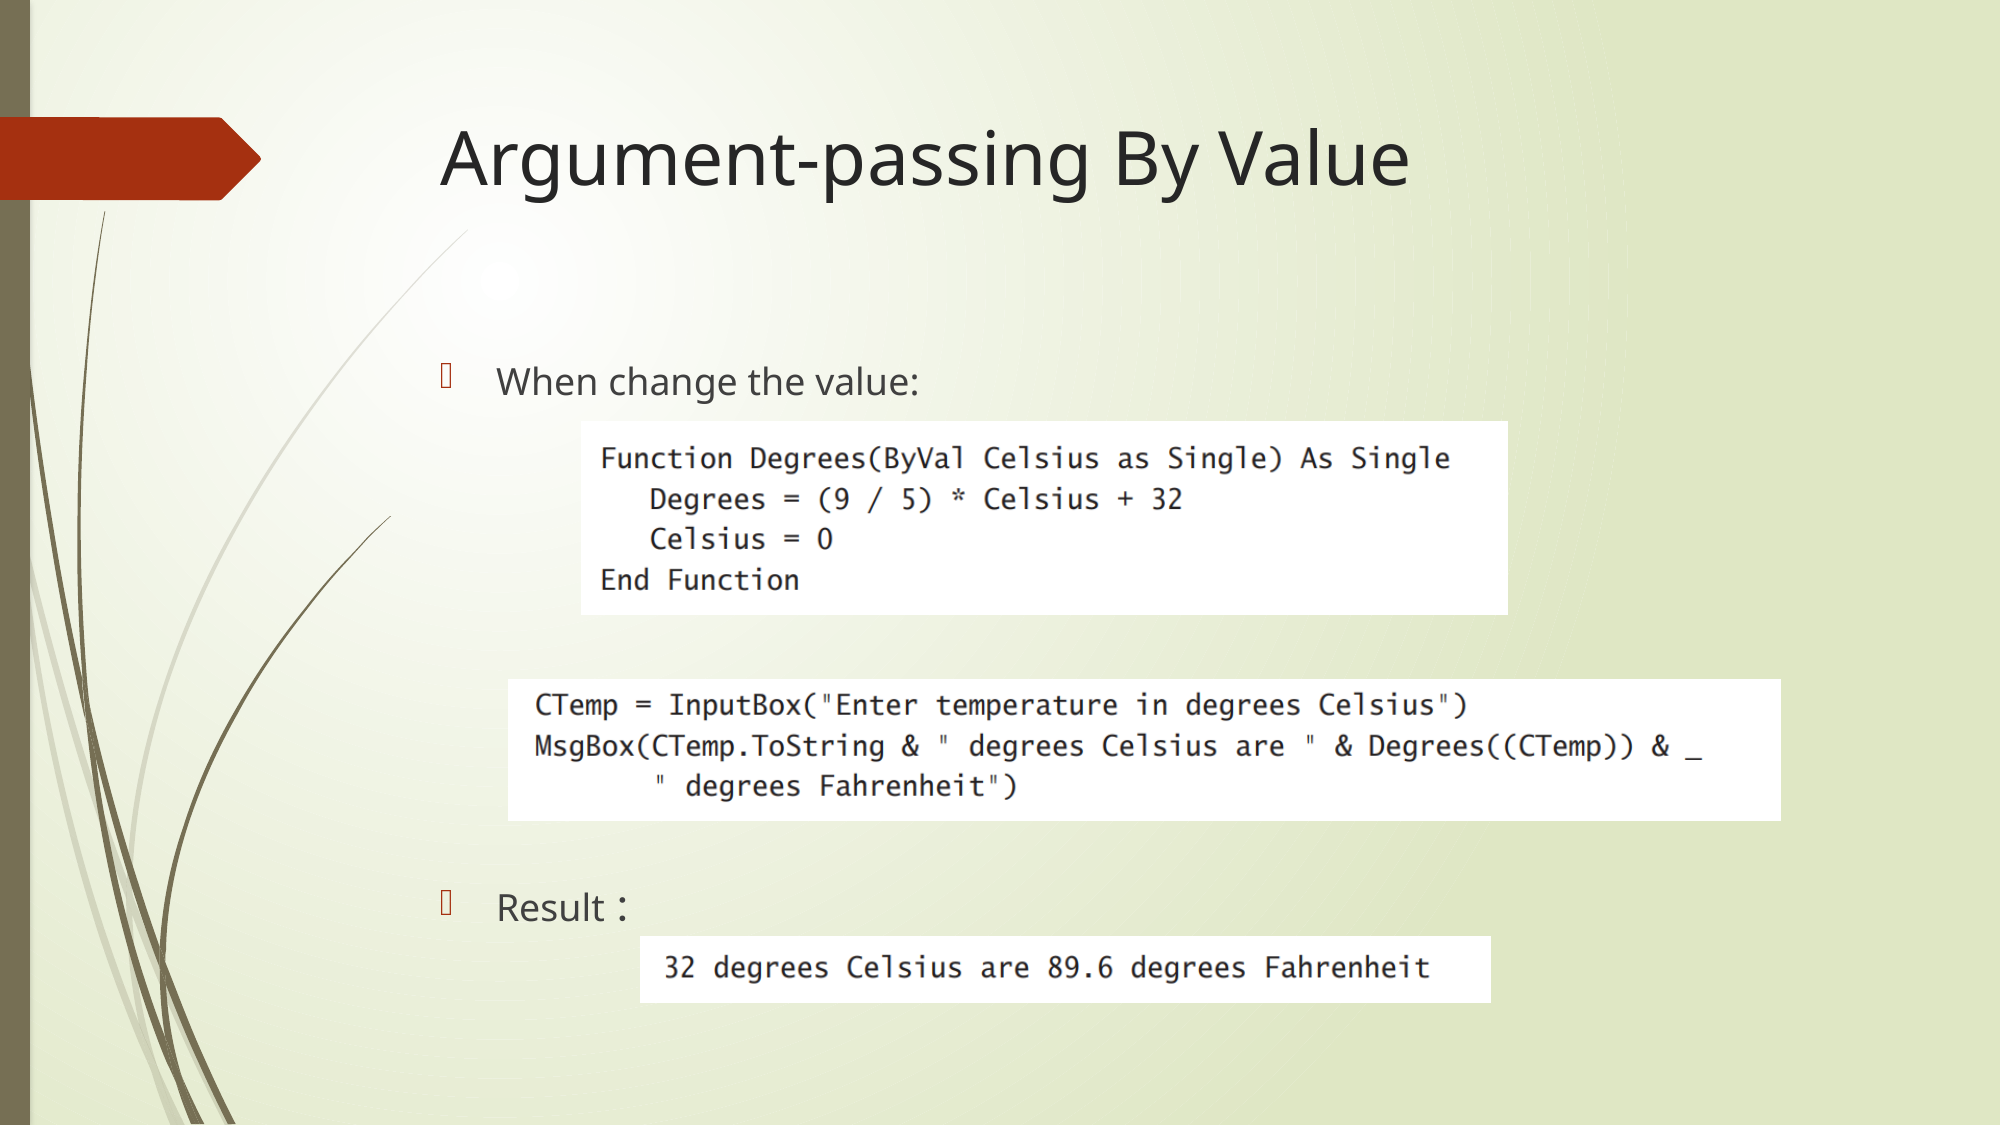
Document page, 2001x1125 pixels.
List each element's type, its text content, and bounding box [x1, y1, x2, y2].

picture [639, 936, 1491, 1003]
picture [581, 421, 1508, 615]
list When change the value: Result： [424, 350, 1888, 970]
picture [507, 679, 1782, 821]
title Argument-passing By Value [425, 102, 1888, 313]
